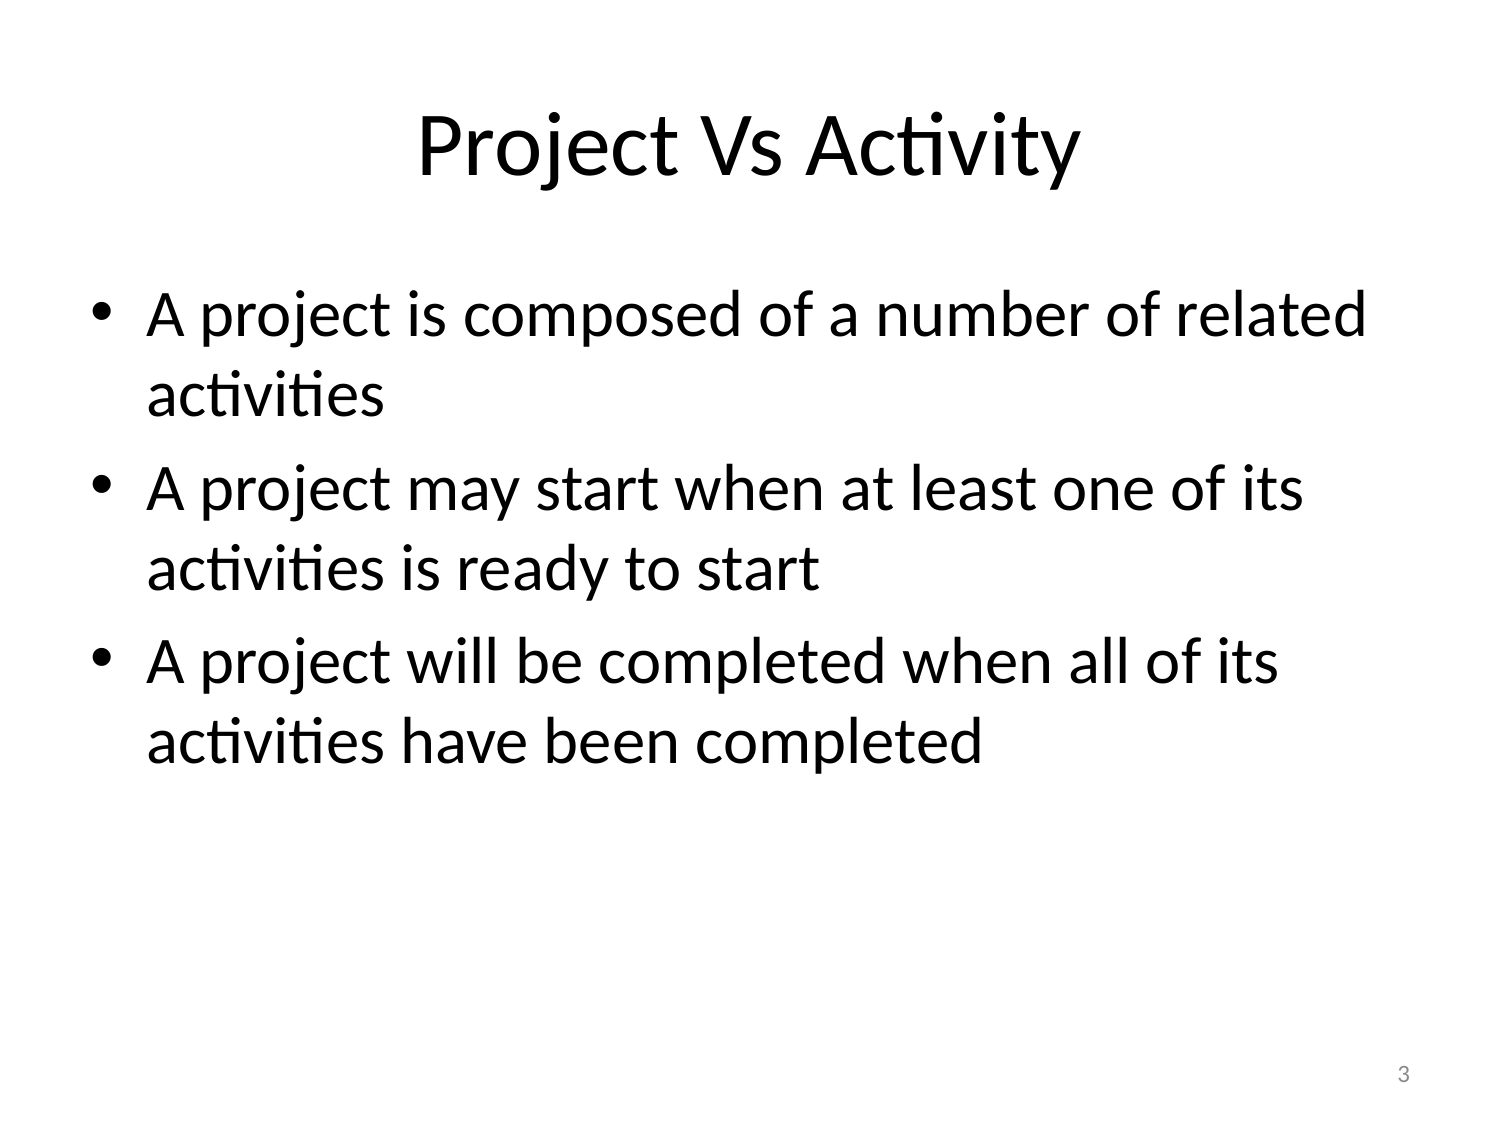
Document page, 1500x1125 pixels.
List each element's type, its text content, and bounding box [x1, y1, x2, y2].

slide_number 3 [1074, 1042, 1425, 1103]
title Project Vs Activity [75, 45, 1425, 233]
list A project is composed of a number of related activities A project may start when at least one of its activities is ready to start A project will be completed when all of its activities have been completed [75, 262, 1425, 1005]
